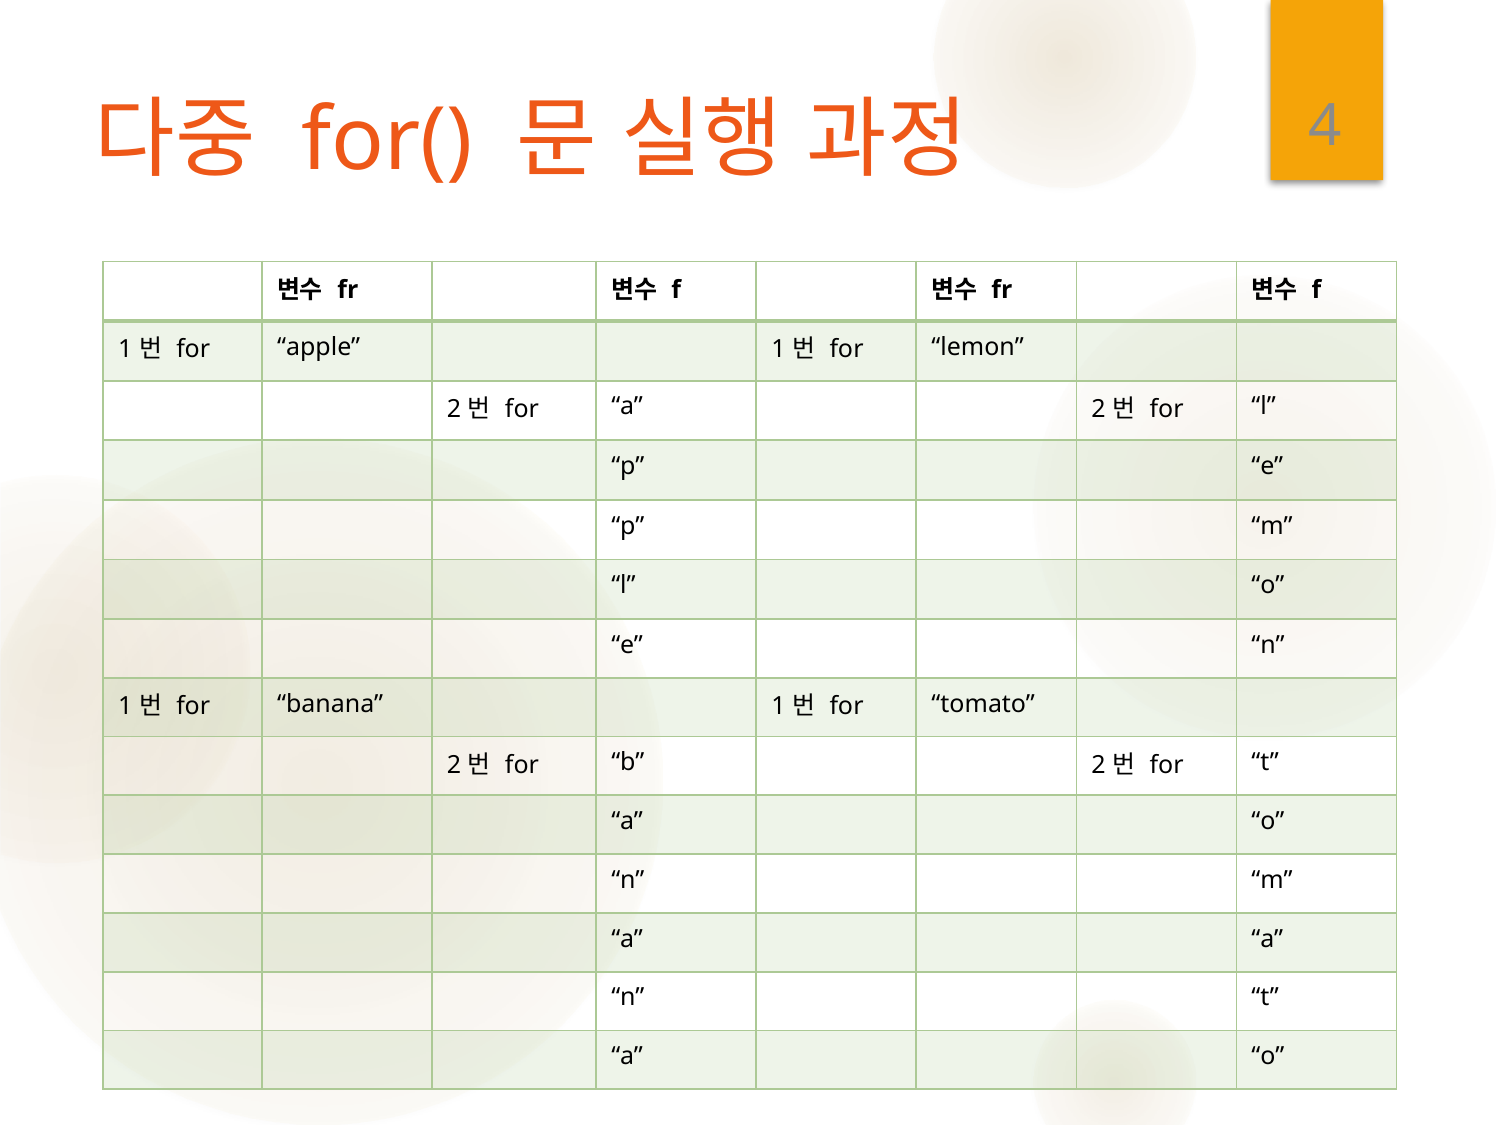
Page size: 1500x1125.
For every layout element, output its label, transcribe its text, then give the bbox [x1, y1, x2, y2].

table_header [433, 262, 595, 319]
table_cell “l” [597, 560, 755, 618]
table_cell [1077, 1031, 1236, 1088]
table_cell [1077, 501, 1236, 559]
table_cell “o” [1237, 1031, 1396, 1088]
table_cell [433, 1031, 595, 1088]
table_cell [263, 382, 431, 439]
table_cell [1077, 323, 1236, 380]
table_cell [104, 1031, 261, 1088]
table_cell “a” [597, 796, 755, 853]
table_cell “tomato” [917, 679, 1076, 736]
table_cell “banana” [263, 679, 431, 736]
table_cell “n” [1237, 620, 1396, 677]
table_cell [104, 855, 261, 912]
table_cell “m” [1237, 855, 1396, 912]
table_cell [757, 796, 915, 853]
table_cell [263, 796, 431, 853]
table_cell [597, 323, 755, 380]
table_cell “o” [1237, 796, 1396, 853]
table_cell “n” [597, 855, 755, 912]
table_cell [917, 382, 1076, 439]
table_cell [104, 737, 261, 794]
table_cell “b” [597, 737, 755, 794]
table_cell [263, 441, 431, 499]
table_cell “a” [597, 1031, 755, 1088]
table_cell [263, 914, 431, 971]
table_cell [597, 679, 755, 736]
table_cell 2번 for [1077, 382, 1236, 439]
table_cell [263, 855, 431, 912]
slide_number 4 [1273, 48, 1378, 175]
table_cell [104, 382, 261, 439]
table_cell [1077, 796, 1236, 853]
table_cell [433, 855, 595, 912]
table_cell 2번 for [433, 382, 595, 439]
table_cell 2번 for [433, 737, 595, 794]
table_cell [104, 441, 261, 499]
table_cell [1077, 560, 1236, 618]
table_cell “e” [597, 620, 755, 677]
table_cell “apple” [263, 323, 431, 380]
table_cell 1번 for [104, 679, 261, 736]
table_cell 2번 for [1077, 737, 1236, 794]
table_cell [917, 796, 1076, 853]
table_cell 1번 for [757, 323, 915, 380]
table_header 변수 fr [917, 262, 1076, 319]
table_cell “o” [1237, 560, 1396, 618]
table_header [104, 262, 261, 319]
table_cell [757, 501, 915, 559]
table_cell [104, 796, 261, 853]
table_cell “m” [1237, 501, 1396, 559]
table_cell [433, 679, 595, 736]
table_cell [1077, 914, 1236, 971]
table_cell “e” [1237, 441, 1396, 499]
table_cell 1번 for [104, 323, 261, 380]
table_cell “t” [1237, 737, 1396, 794]
table_cell [1077, 855, 1236, 912]
table_cell “lemon” [917, 323, 1076, 380]
table_cell [1237, 323, 1396, 380]
table_cell [917, 1031, 1076, 1088]
table_cell [263, 1031, 431, 1088]
table_header [757, 262, 915, 319]
table_cell [917, 560, 1076, 618]
table_cell [917, 973, 1076, 1030]
table_cell [917, 620, 1076, 677]
table_cell [263, 560, 431, 618]
table_cell “a” [597, 382, 755, 439]
table_cell [917, 501, 1076, 559]
table_cell “a” [1237, 914, 1396, 971]
table_cell [757, 1031, 915, 1088]
table_cell [917, 914, 1076, 971]
table_cell [433, 914, 595, 971]
table_cell “t” [1237, 973, 1396, 1030]
table_cell 1번 for [757, 679, 915, 736]
table_cell [433, 560, 595, 618]
table_cell [104, 973, 261, 1030]
table_cell “p” [597, 501, 755, 559]
table_cell [757, 620, 915, 677]
table_cell [1077, 679, 1236, 736]
table_header 변수 f [597, 262, 755, 319]
table_header 변수 f [1237, 262, 1396, 319]
table_cell [757, 914, 915, 971]
table_cell [757, 560, 915, 618]
table_cell [917, 441, 1076, 499]
table_cell [104, 620, 261, 677]
table_cell [1077, 973, 1236, 1030]
table_cell [757, 441, 915, 499]
title 다중 for() 문 실행 과정 [79, 74, 1237, 304]
table_cell “p” [597, 441, 755, 499]
table_cell [104, 501, 261, 559]
table_cell [433, 620, 595, 677]
table_cell [104, 914, 261, 971]
table_header [1077, 262, 1236, 319]
table_cell [917, 855, 1076, 912]
table_cell [263, 737, 431, 794]
table_cell [433, 501, 595, 559]
table_cell [263, 620, 431, 677]
table_header 변수 fr [263, 262, 431, 319]
table_cell “l” [1237, 382, 1396, 439]
table_cell “n” [597, 973, 755, 1030]
table_cell [757, 737, 915, 794]
table_cell [433, 441, 595, 499]
table_cell [917, 737, 1076, 794]
table_cell [433, 973, 595, 1030]
table_cell [433, 323, 595, 380]
table_cell [1077, 620, 1236, 677]
table_cell [433, 796, 595, 853]
table_cell [263, 973, 431, 1030]
table_cell [263, 501, 431, 559]
table_cell “a” [597, 914, 755, 971]
table_cell [1077, 441, 1236, 499]
table_cell [1237, 679, 1396, 736]
table_cell [757, 382, 915, 439]
table_cell [104, 560, 261, 618]
table_cell [757, 973, 915, 1030]
table_cell [757, 855, 915, 912]
